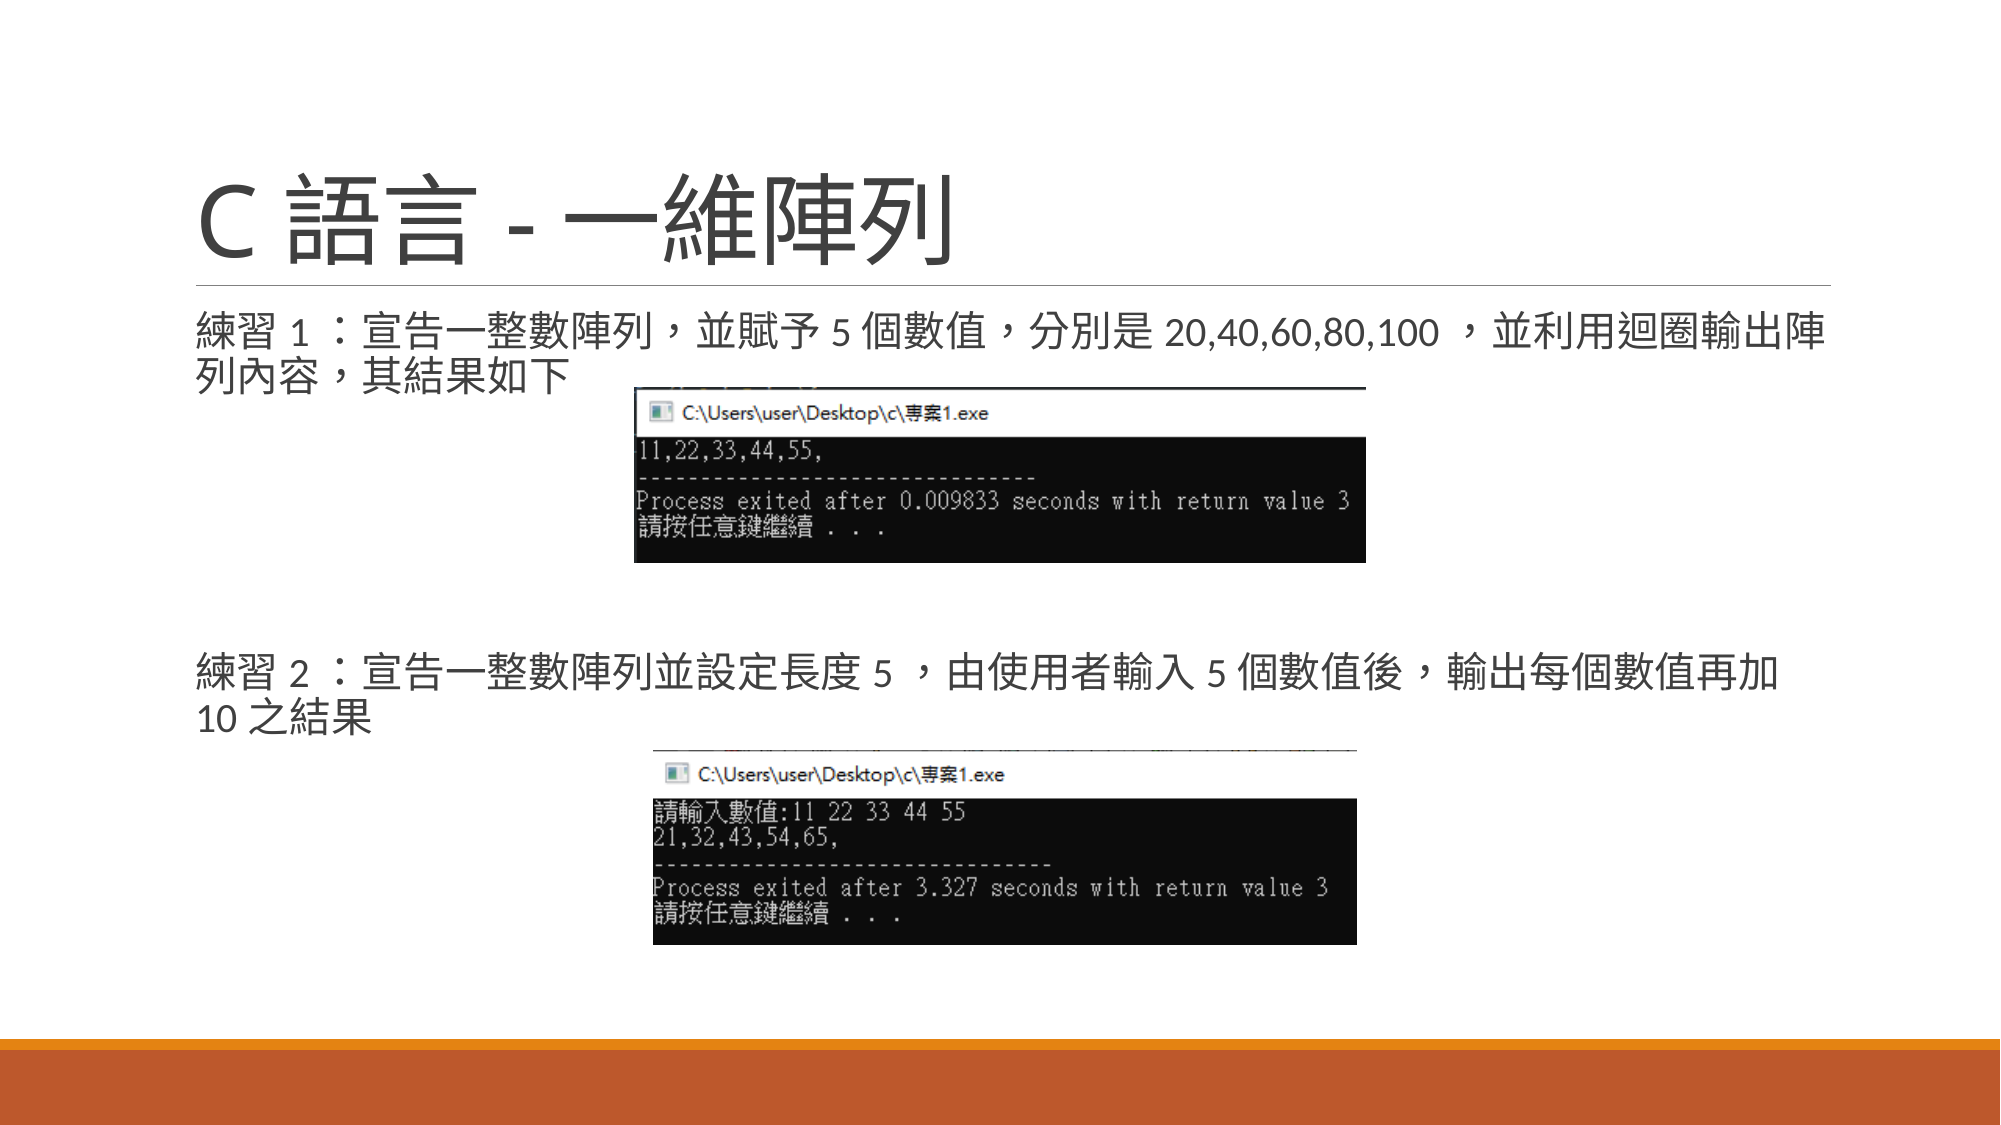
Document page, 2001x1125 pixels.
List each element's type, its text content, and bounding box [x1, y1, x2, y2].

picture [652, 749, 1357, 945]
title C語言-一維陣列 [180, 47, 1830, 285]
picture [633, 386, 1367, 563]
list 練習1：宣告一整數陣列，並賦予5個數值，分別是20,40,60,80,100，並利用迴圈輸出陣列內容，其結果如下 練習2：宣告一整數陣列並設定長度5，由使用者輸入5個數值後，輸出每個數值再加10之結果 [180, 302, 1830, 963]
